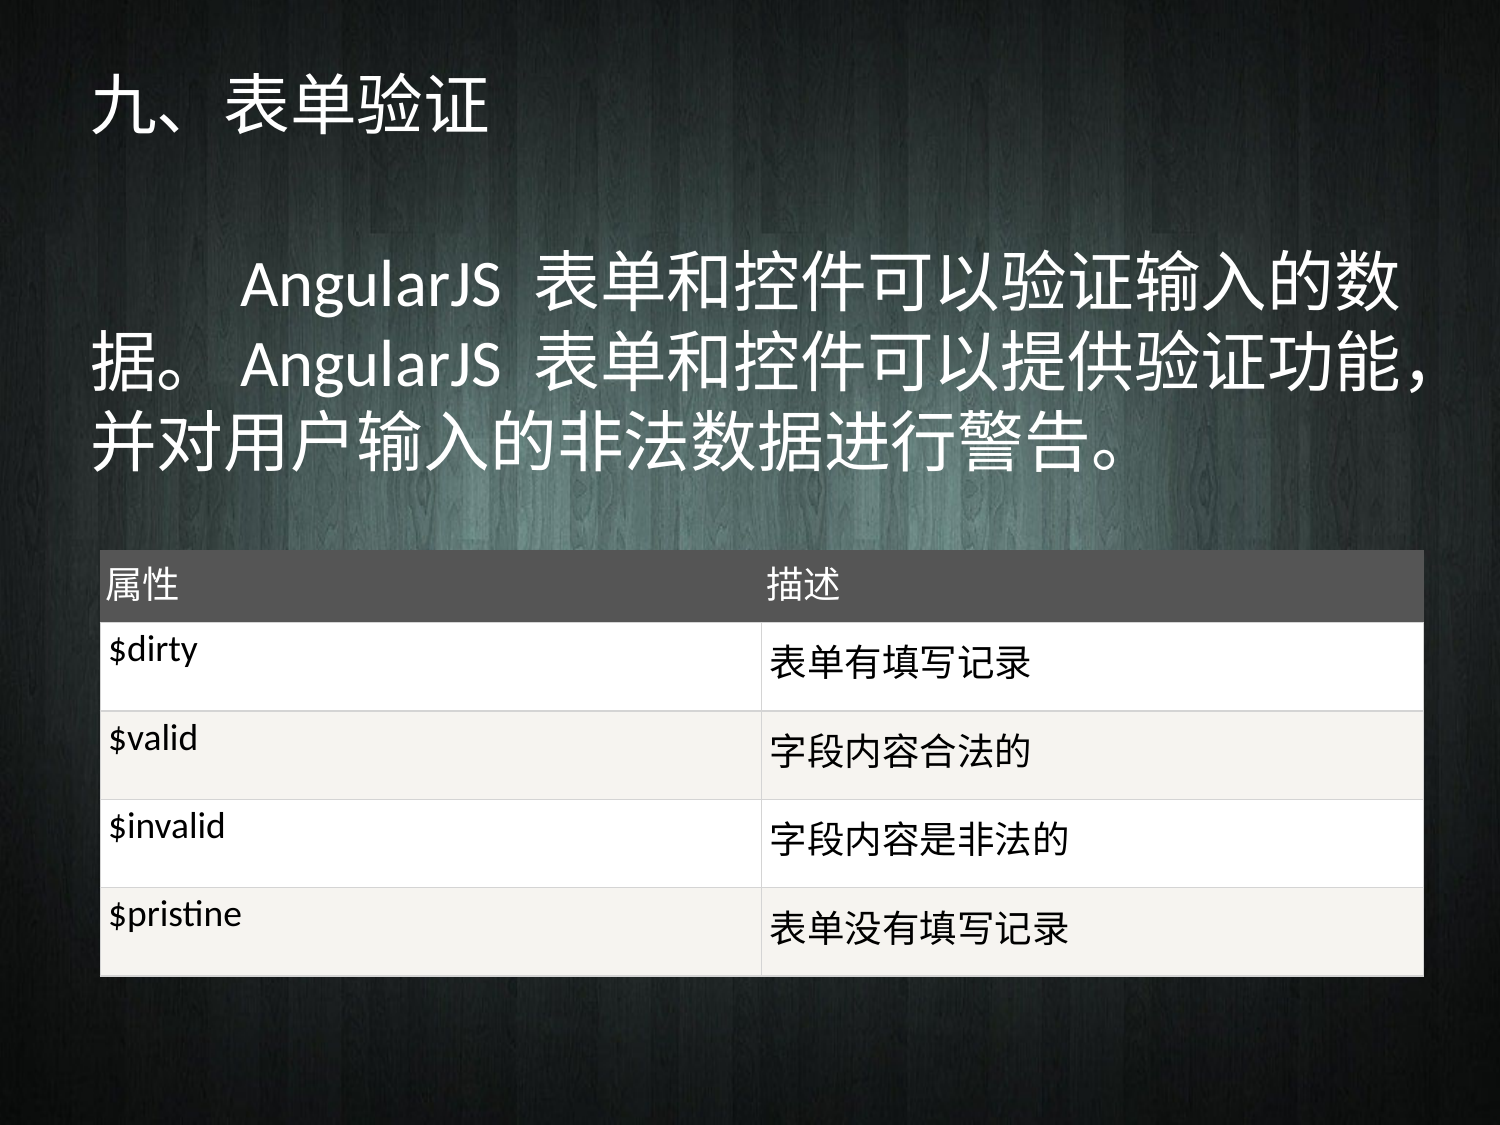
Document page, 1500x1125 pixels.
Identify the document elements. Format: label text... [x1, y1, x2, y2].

picture [0, 0, 1500, 1125]
title 九、表单验证 [75, 45, 1425, 161]
table_cell 字段内容是非法的 [762, 800, 1423, 887]
list AngularJS 表单和控件可以验证输入的数据。 AngularJS 表单和控件可以提供验证功能，并对用户输入的非法数据进行警告。 [75, 231, 1425, 1005]
table_cell $invalid [101, 800, 761, 887]
table_cell 表单有填写记录 [762, 623, 1423, 710]
table_cell $pristine [101, 888, 761, 975]
table_cell 字段内容合法的 [762, 712, 1423, 799]
table_cell 表单没有填写记录 [762, 888, 1423, 975]
table_cell $valid [101, 712, 761, 799]
table_cell $dirty [101, 623, 761, 710]
table_header 属性 [101, 551, 761, 622]
table_header 描述 [762, 551, 1423, 622]
